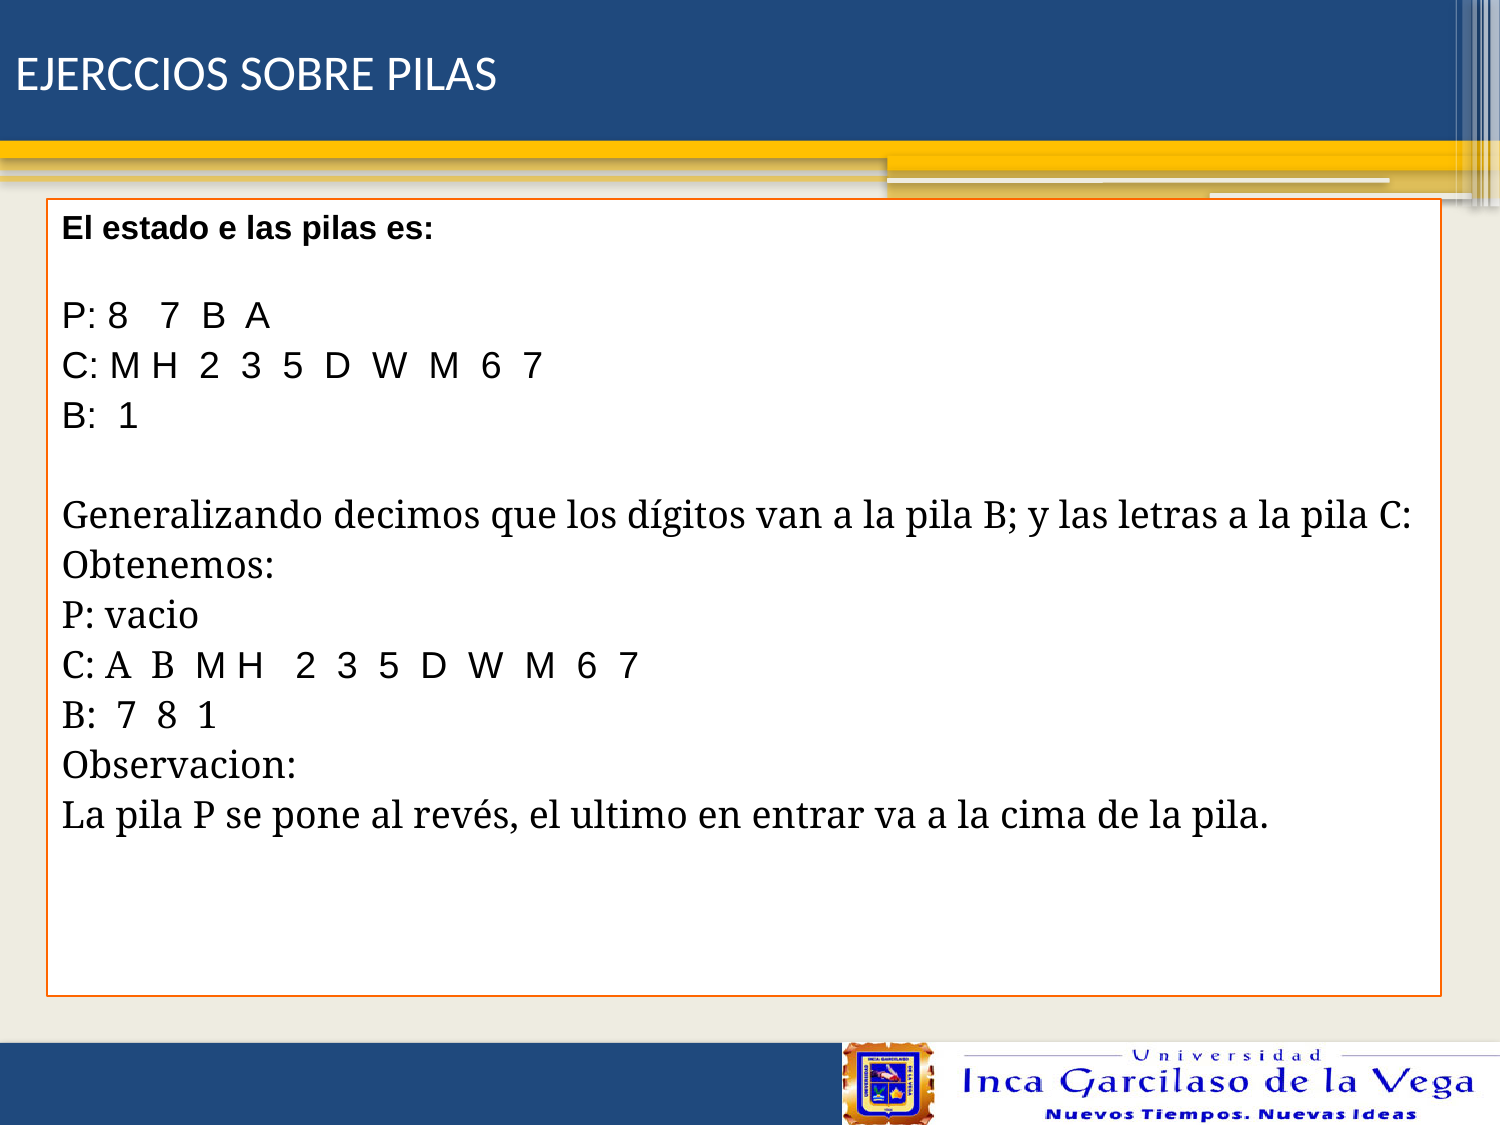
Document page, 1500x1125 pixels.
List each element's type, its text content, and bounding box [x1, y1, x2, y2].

text_box El estado e las pilas es: P: 8 7 B A C: M H 2 3 5 D W M 6 7 B: 1 Generalizando decimos que los dígitos van a la pila B; y las letras a la pila C: Obtenemos: P: vacio C: A B M H 2 3 5 D W M 6 7 B: 7 8 1 Observacion: La pila P se pone al revés, el ultimo en entrar va a la cima de la pila. [46, 199, 1442, 996]
picture [842, 1042, 1500, 1125]
text_box EJERCCIOS SOBRE PILAS [0, 0, 1453, 141]
